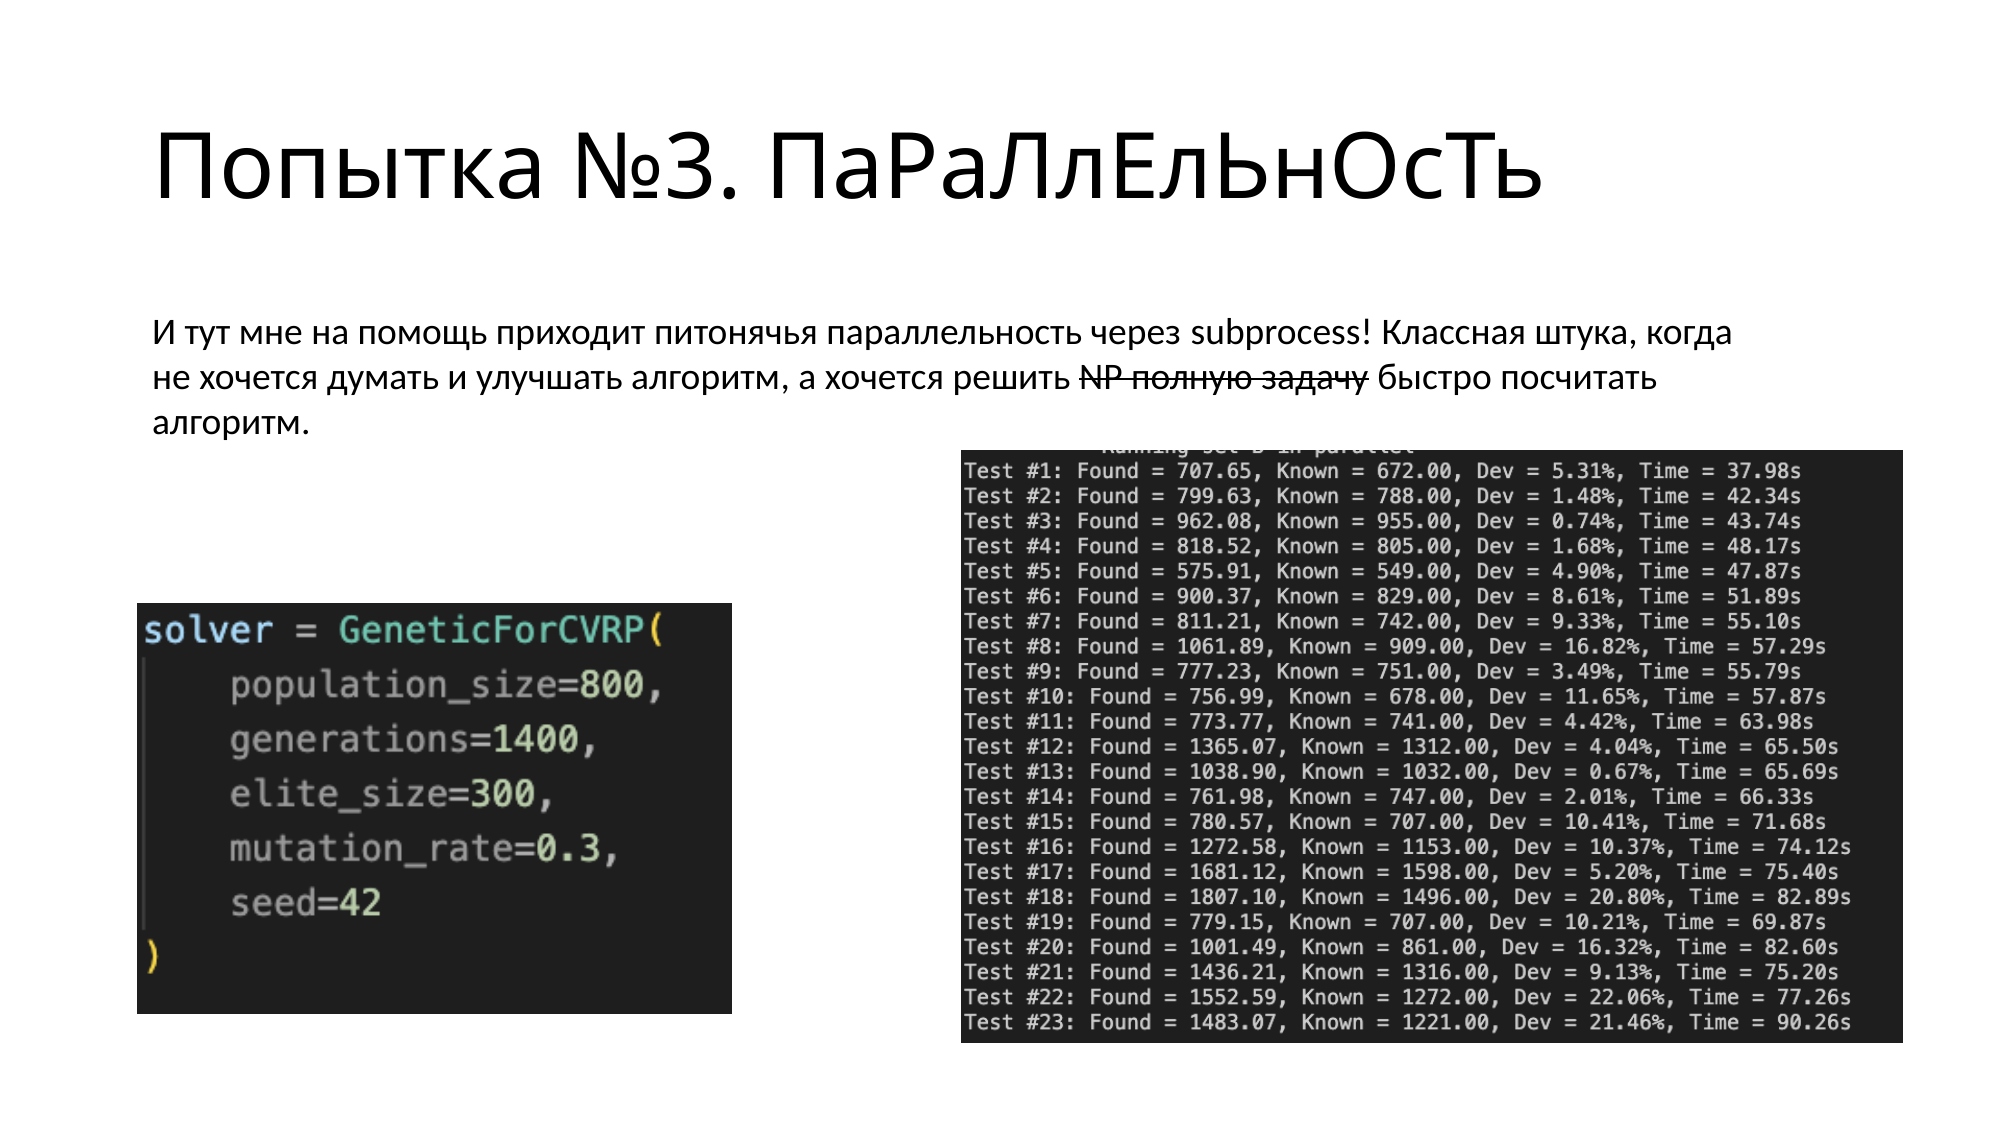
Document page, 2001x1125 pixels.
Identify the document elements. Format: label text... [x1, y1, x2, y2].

picture [961, 450, 1903, 1043]
text_box И тут мне на помощь приходит питонячья параллельность через subprocess! Классная штука, когда не хочется думать и улучшать алгоритм, а хочется решить NP полную задачу быстро посчитать алгоритм. [137, 299, 1785, 450]
title Попытка №3. ПаРаЛлЕлЬнОсТь [137, 59, 1863, 278]
picture [137, 603, 732, 1014]
